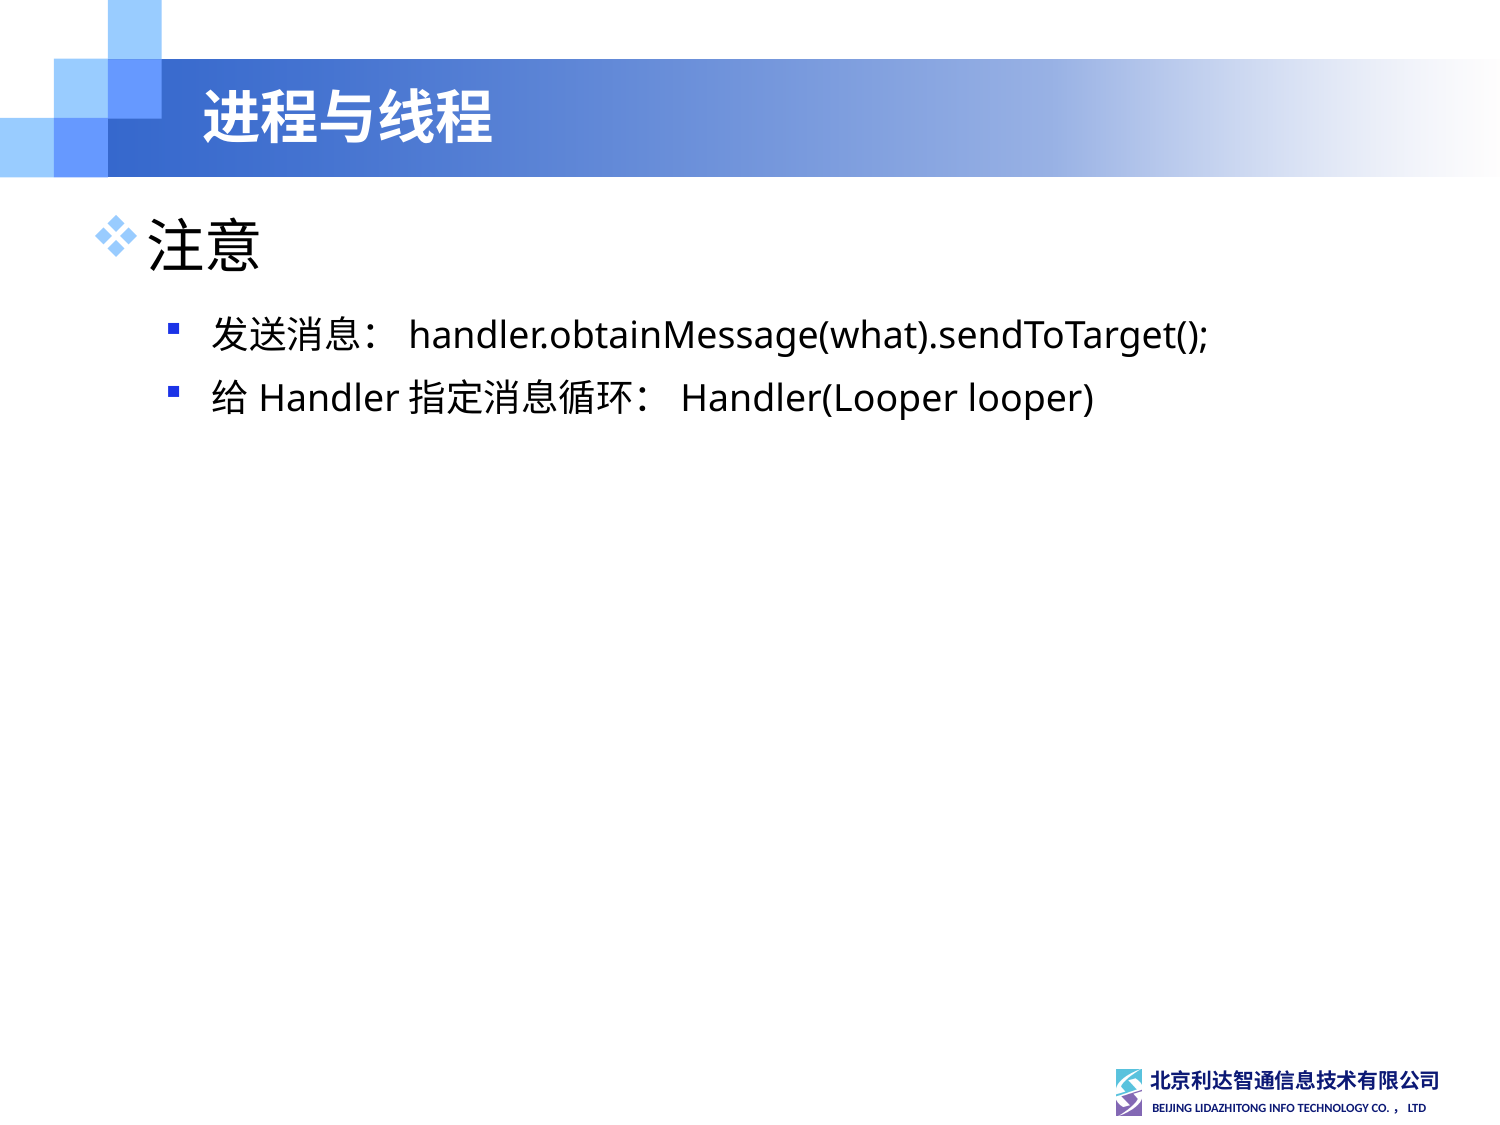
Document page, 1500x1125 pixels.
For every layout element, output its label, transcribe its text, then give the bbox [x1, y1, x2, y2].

picture [1116, 1069, 1142, 1116]
picture [108, 59, 1500, 177]
list 注意 发送消息：handler.obtainMessage(what).sendToTarget(); 给Handler指定消息循环：Handler(Looper looper) [74, 201, 1426, 1063]
title 进程与线程 [187, 74, 1459, 156]
